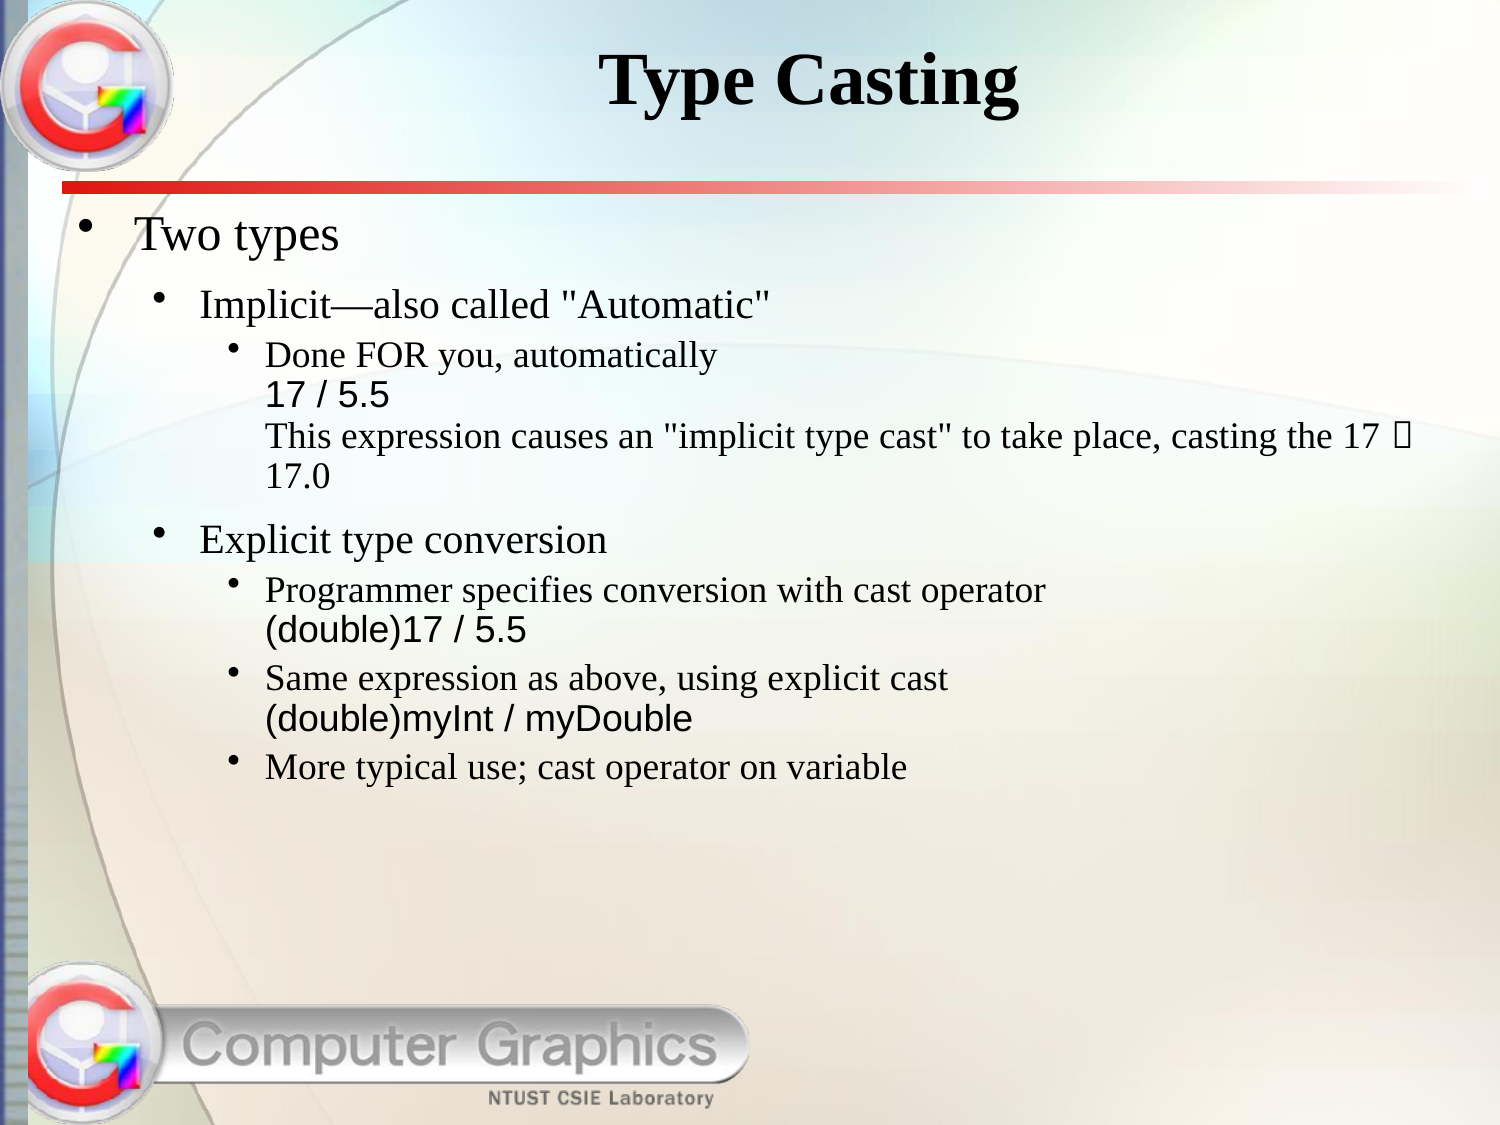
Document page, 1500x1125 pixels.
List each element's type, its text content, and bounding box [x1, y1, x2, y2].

title Type Casting [174, 12, 1463, 138]
list Two types Implicit—also called "Automatic" Done FOR you, automatically 17 / 5.5 This expression causes an "implicit type cast" to take place, casting the 17  17.0 Explicit type conversion Programmer specifies conversion with cast operator (double)17 / 5.5 Same expression as above, using explicit cast (double)myInt / myDouble More typical use; cast operator on variable [62, 200, 1463, 1000]
picture [0, 0, 1500, 1125]
